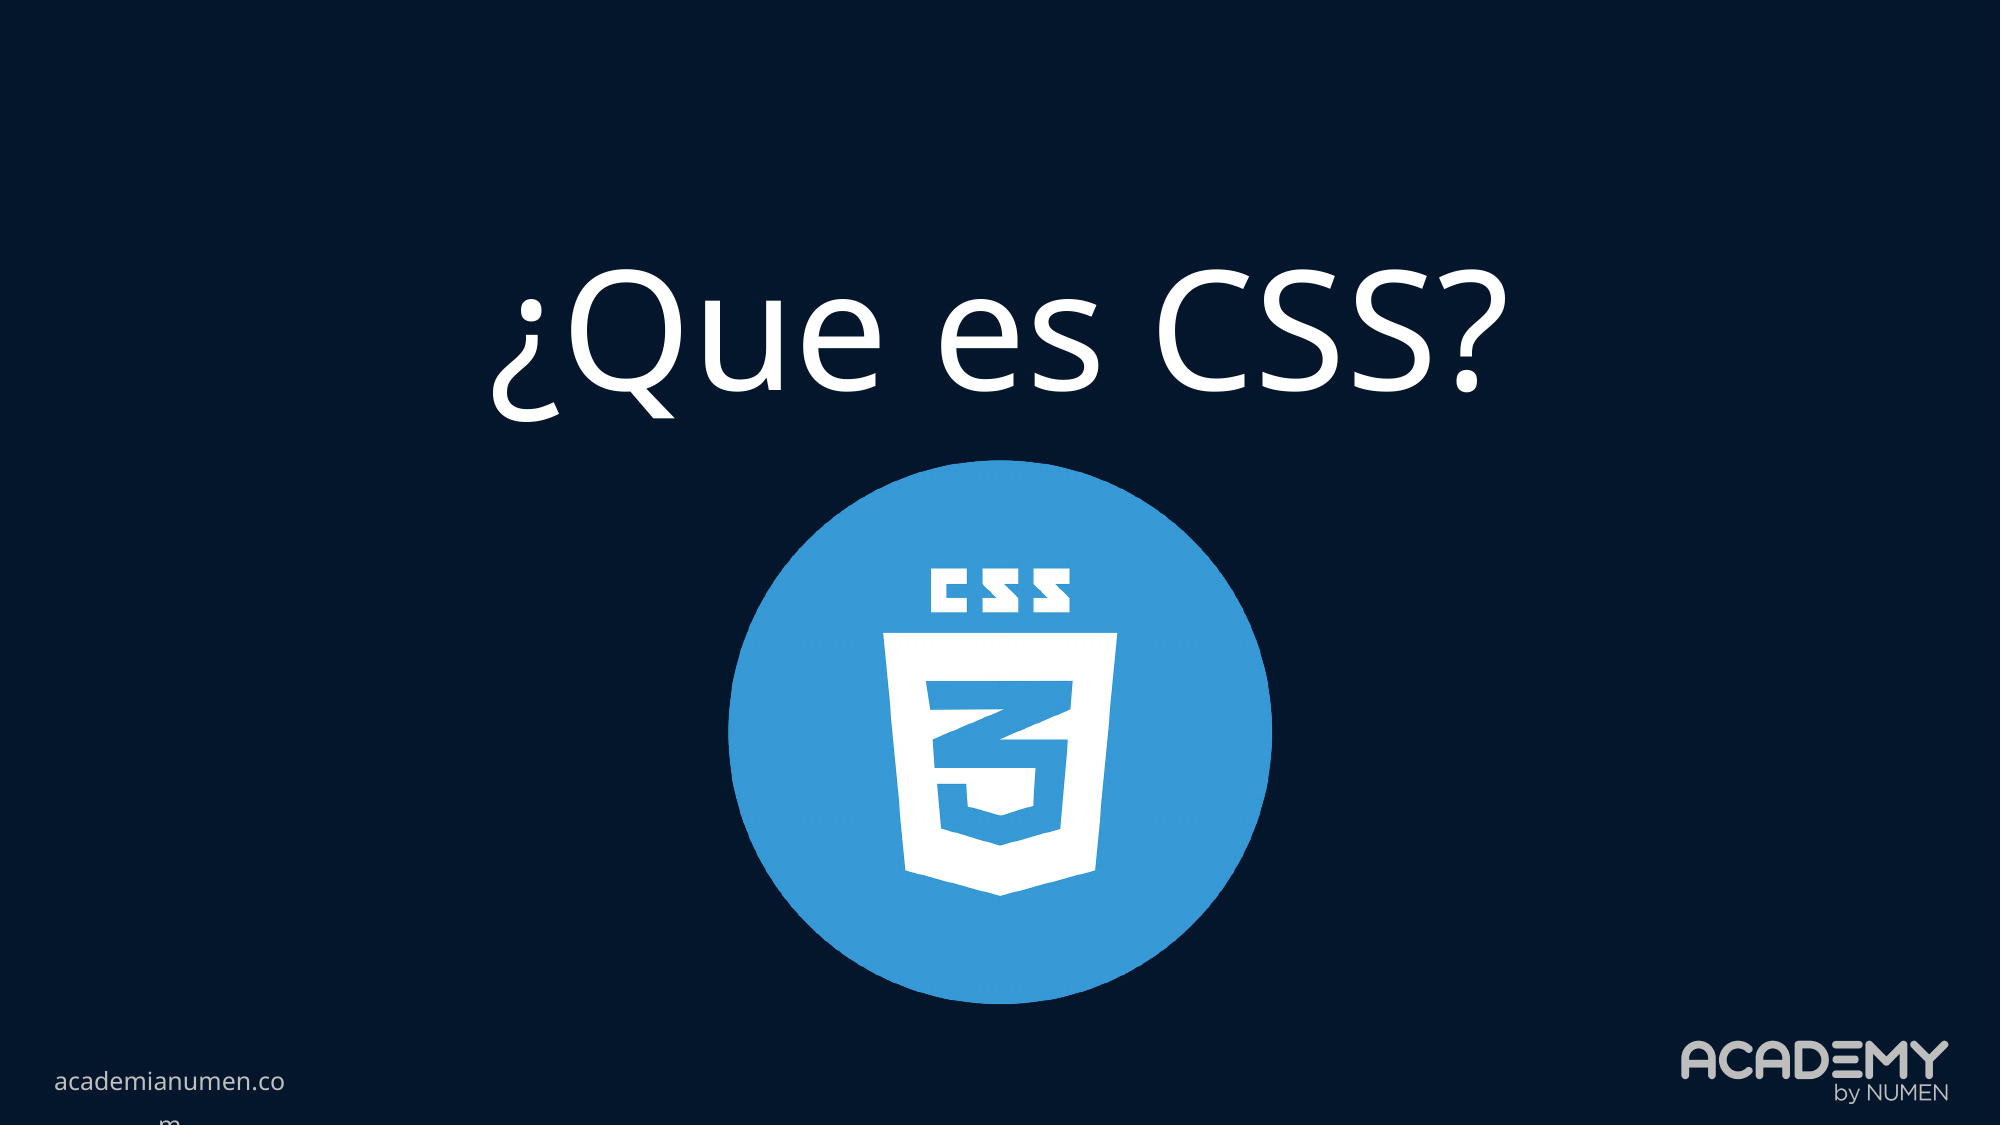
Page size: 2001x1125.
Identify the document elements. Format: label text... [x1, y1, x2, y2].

picture [1658, 1033, 1967, 1104]
title ¿Que es CSS? [0, 115, 2000, 557]
picture [697, 430, 1302, 1035]
